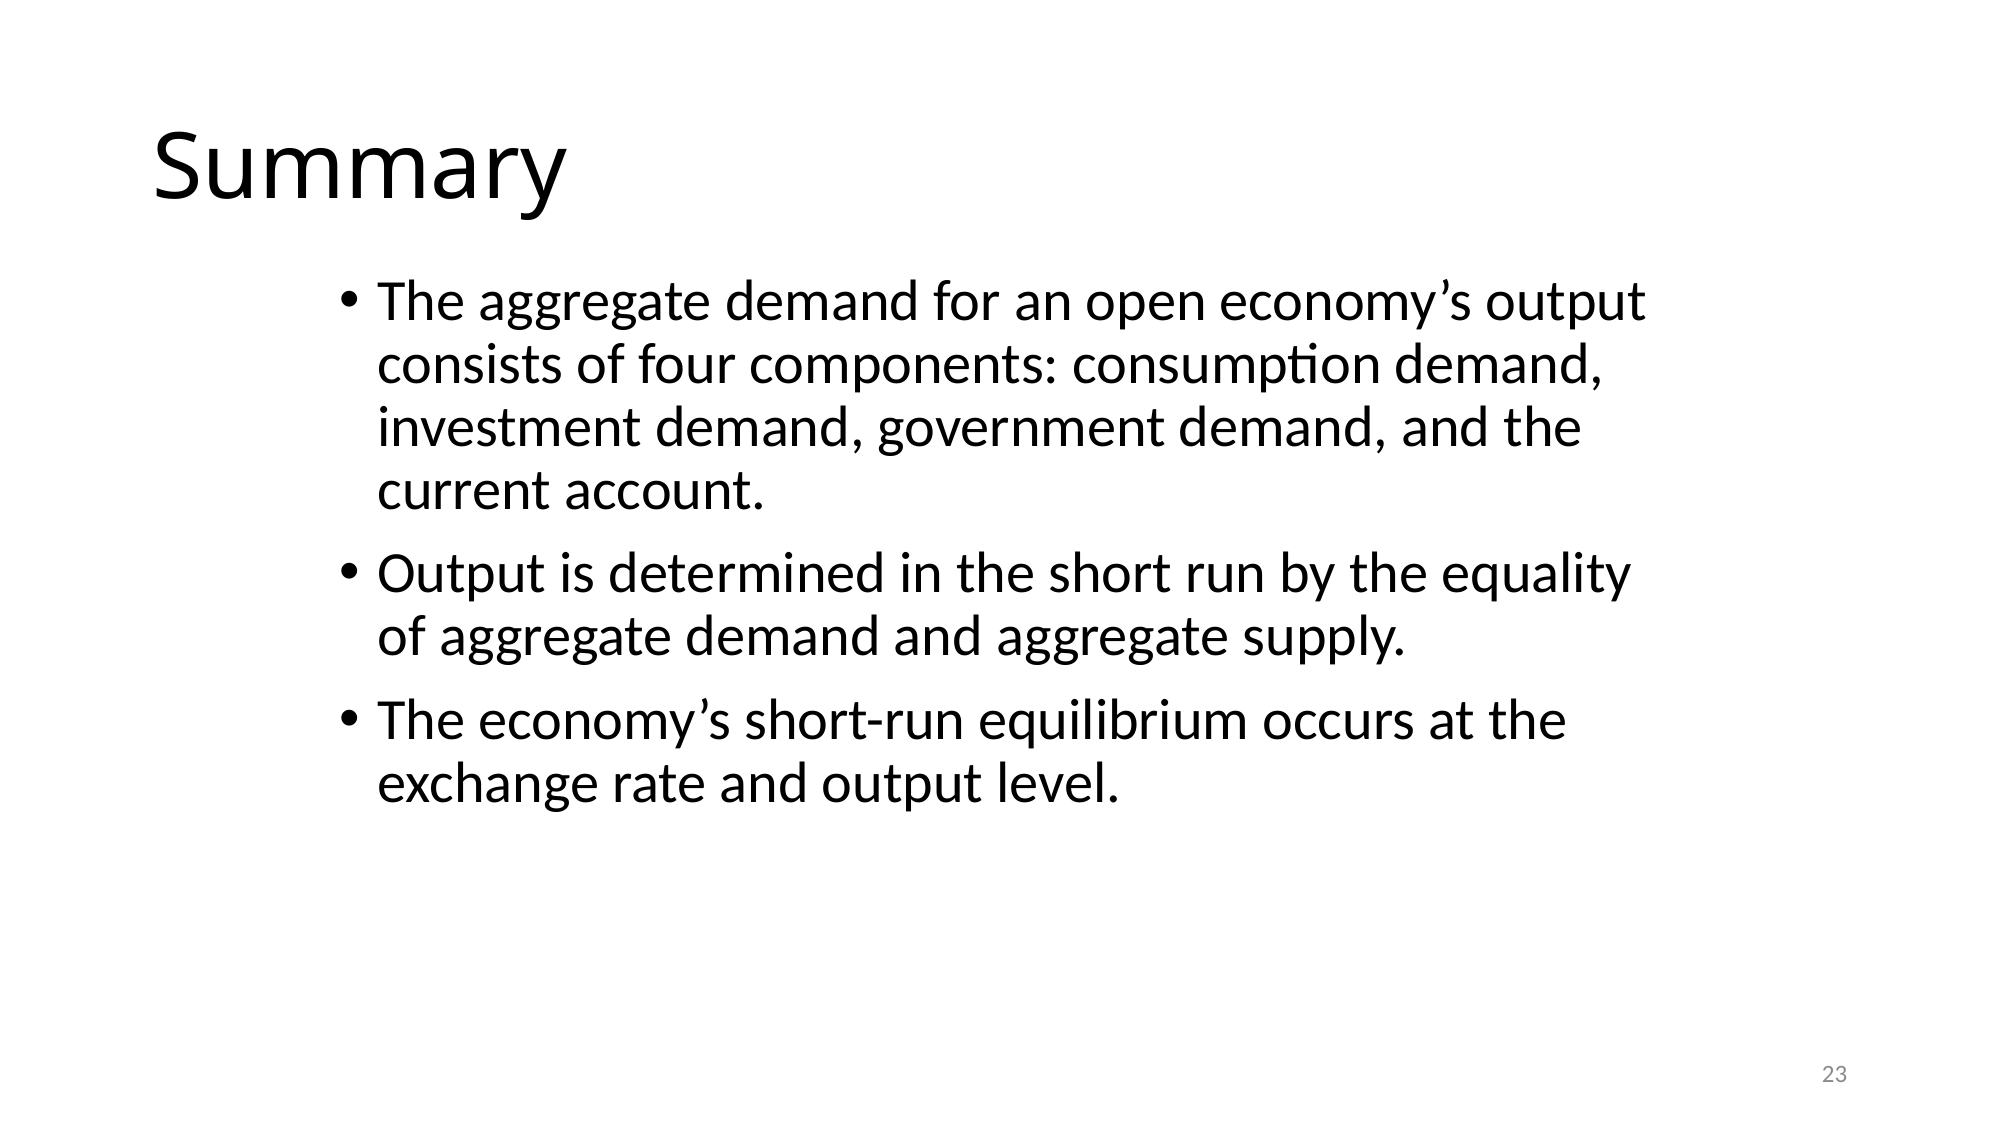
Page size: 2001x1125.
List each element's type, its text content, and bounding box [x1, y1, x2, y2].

list The aggregate demand for an open economy’s output consists of four components: consumption demand, investment demand, government demand, and the current account. Output is determined in the short run by the equality of aggregate demand and aggregate supply. The economy’s short-run equilibrium occurs at the exchange rate and output level. [324, 262, 1675, 1088]
title Summary [137, 59, 1863, 278]
slide_number 23 [1412, 1042, 1863, 1103]
